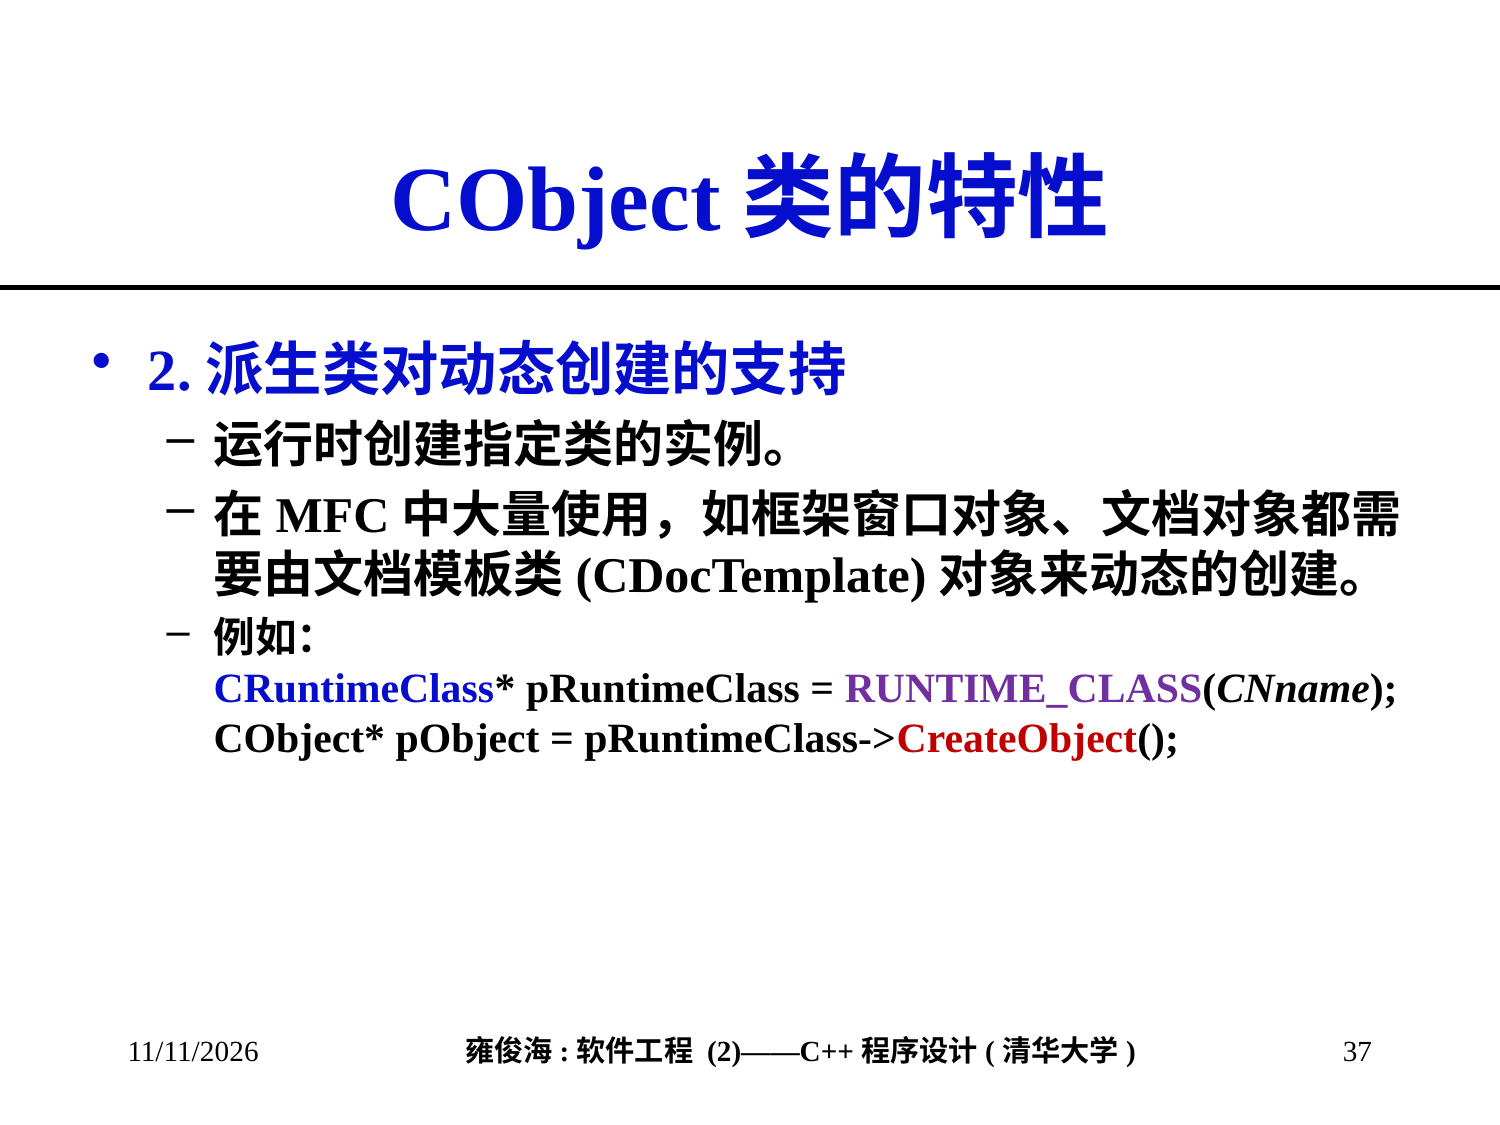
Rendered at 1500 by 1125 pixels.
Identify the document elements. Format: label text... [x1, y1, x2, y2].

slide_number 37 [1074, 1025, 1388, 1100]
title CObject类的特性 [112, 99, 1388, 288]
list 2.派生类对动态创建的支持 运行时创建指定类的实例。 在MFC中大量使用，如框架窗口对象、文档对象都需要由文档模板类(CDocTemplate)对象来动态的创建。 例如： CRuntimeClass* pRuntimeClass = RUNTIME_CLASS(CNname); CObject* pObject = pRuntimeClass->CreateObject(); [76, 324, 1424, 1000]
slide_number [112, 1025, 425, 1100]
